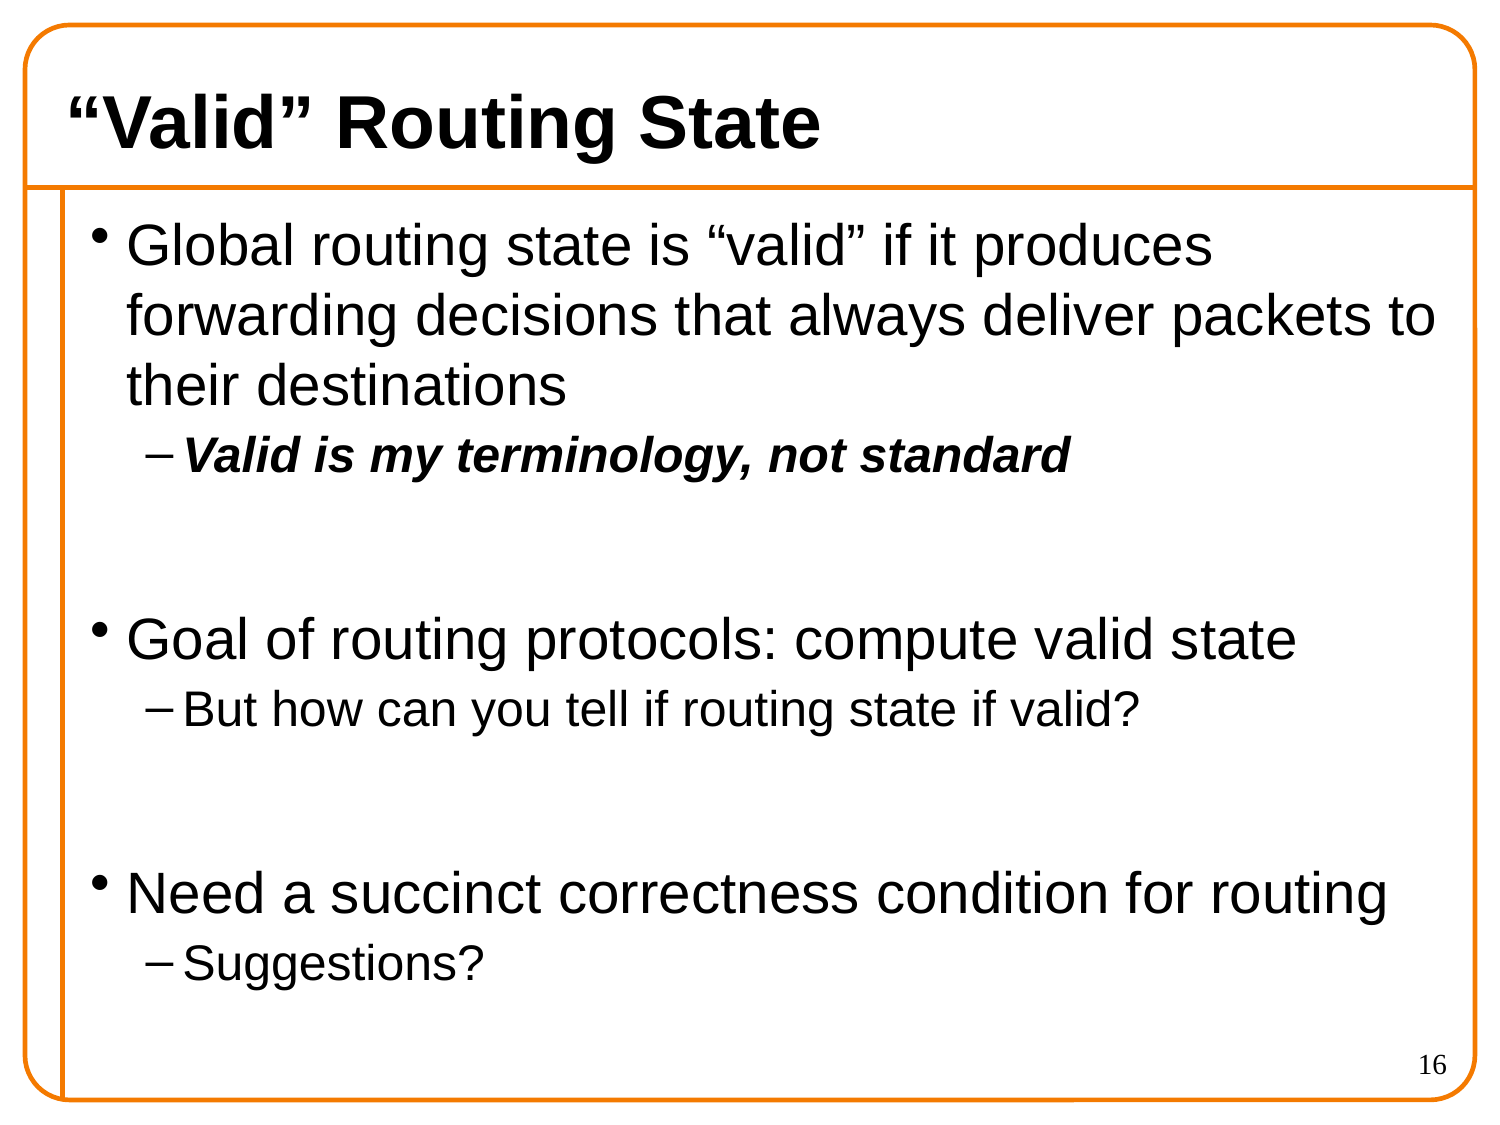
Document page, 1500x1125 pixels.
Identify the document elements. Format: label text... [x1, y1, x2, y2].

list Global routing state is “valid” if it produces forwarding decisions that always deliver packets to their destinations Valid is my terminology, not standard Goal of routing protocols: compute valid state But how can you tell if routing state if valid? Need a succinct correctness condition for routing Suggestions? [75, 200, 1463, 1100]
title “Valid” Routing State [50, 62, 1374, 175]
slide_number 16 [1312, 1037, 1463, 1101]
